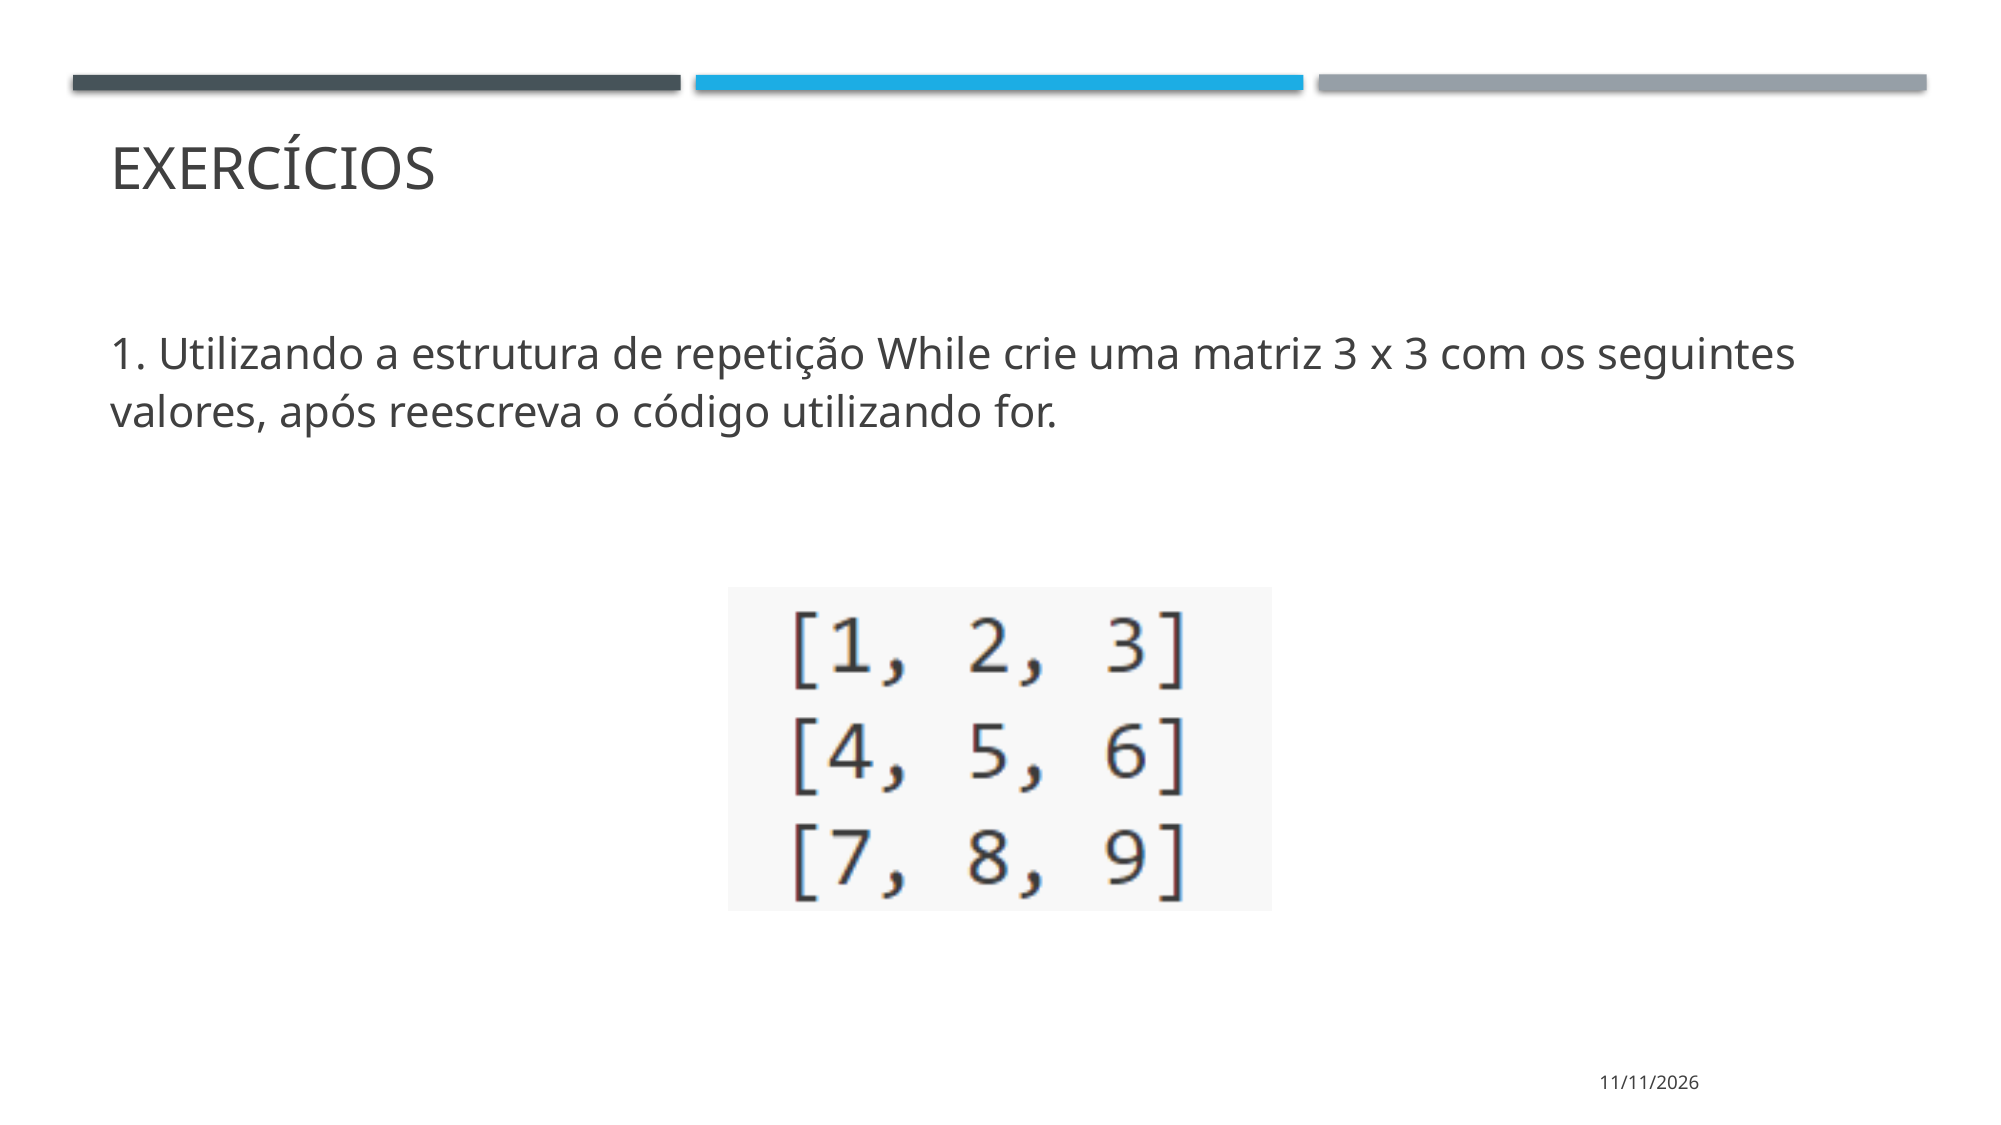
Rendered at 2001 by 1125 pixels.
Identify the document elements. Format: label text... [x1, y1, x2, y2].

picture [727, 586, 1272, 911]
title Exercícios [95, 115, 1905, 209]
list 1. Utilizando a estrutura de repetição While crie uma matriz 3 x 3 com os seguintes valores, após reescreva o código utilizando for. [95, 313, 1905, 444]
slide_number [1247, 1053, 1715, 1114]
